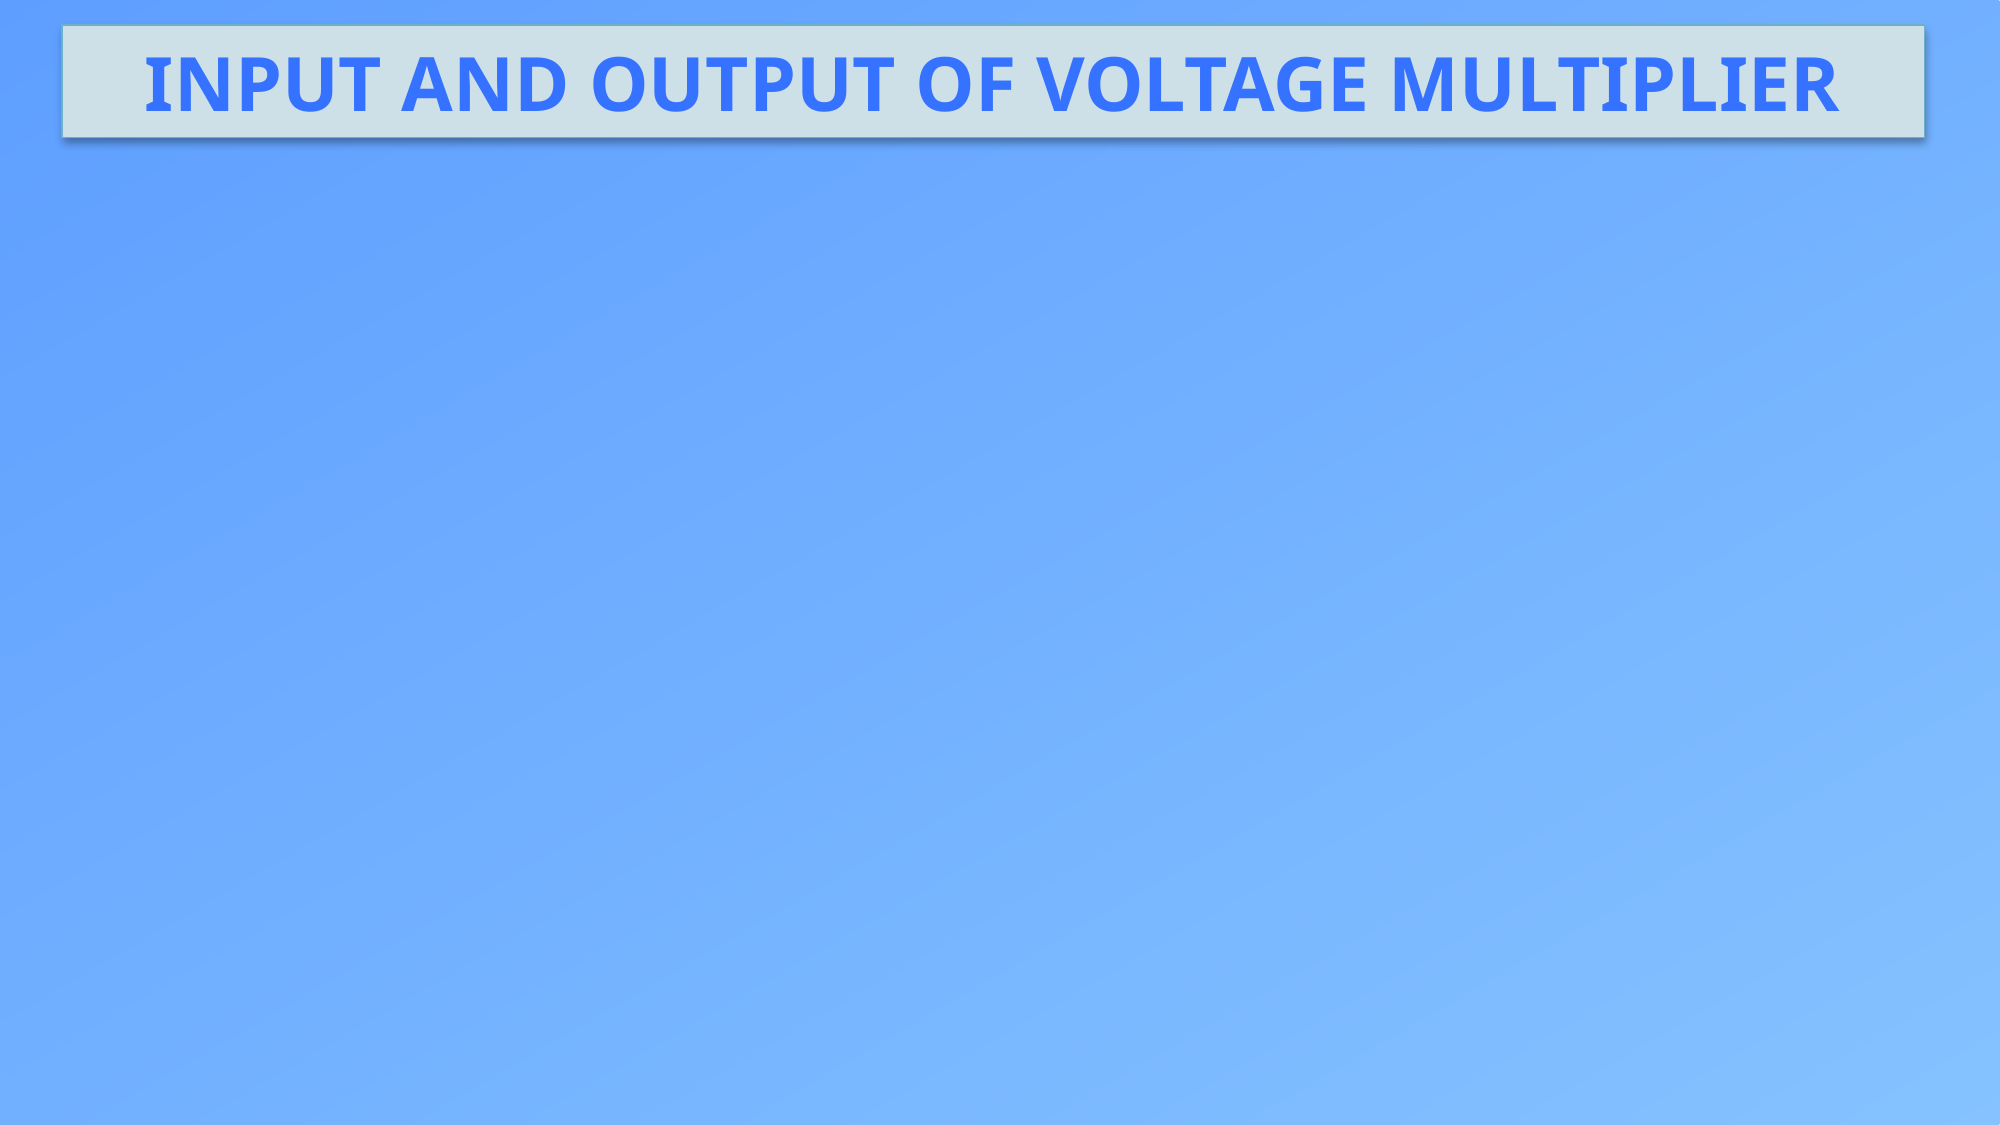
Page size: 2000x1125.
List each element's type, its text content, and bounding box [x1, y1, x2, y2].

text_box INPUT and output of voltage multiplier [61, 24, 1925, 138]
